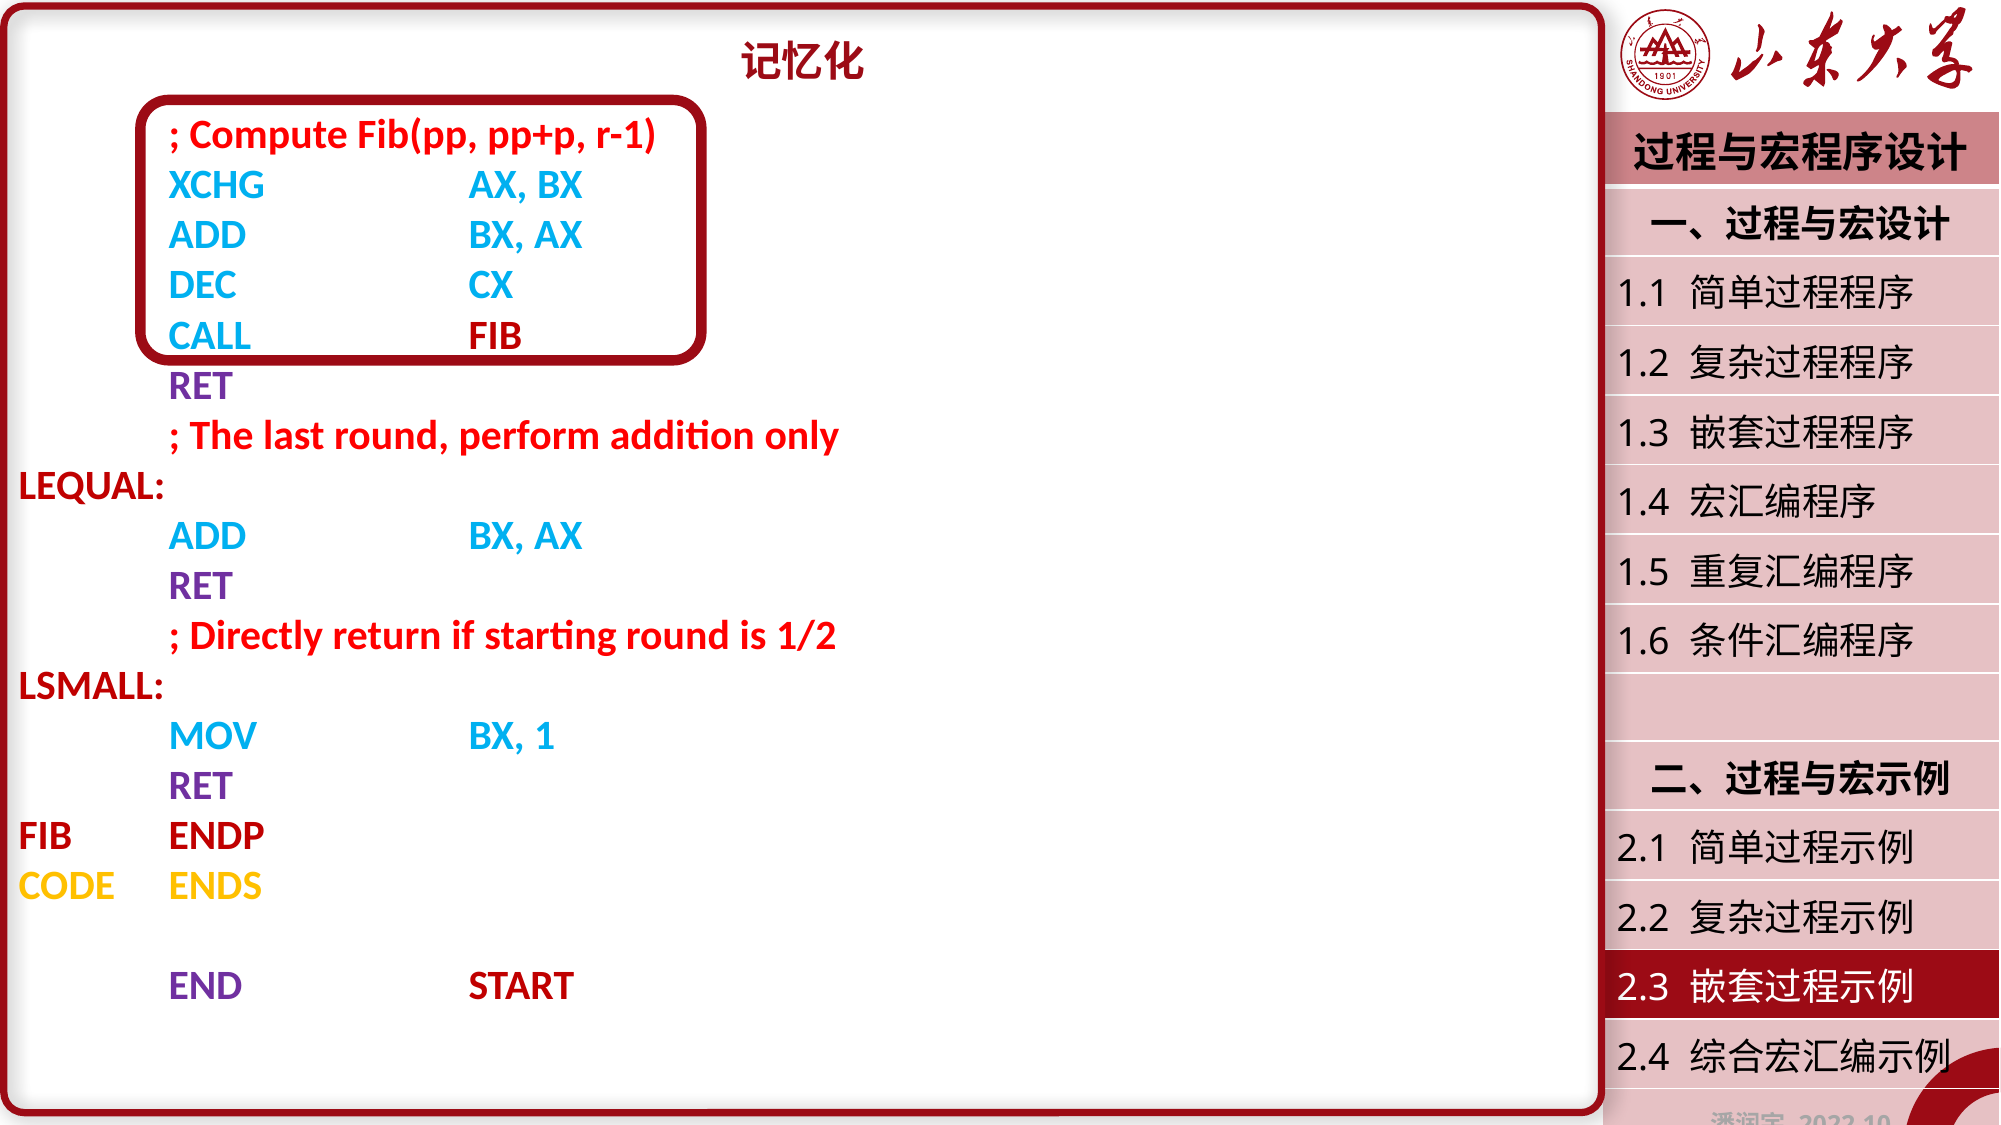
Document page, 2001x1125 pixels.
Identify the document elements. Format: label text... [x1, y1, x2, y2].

table_cell 1.3 嵌套过程程序 [1617, 396, 1999, 464]
table_cell 1.4 宏汇编程序 [1617, 465, 1999, 533]
text_box ; Compute Fib(pp, pp+p, r-1) XCHG AX, BX ADD BX, AX DEC CX CALL FIB RET ; The last round, perform addition only LEQUAL: ADD BX, AX RET ; Directly return if starting round is 1/2 LSMALL: MOV BX, 1 RET FIB ENDP CODE ENDS END START [3, 99, 867, 1015]
table_cell 1.5 重复汇编程序 [1617, 535, 1999, 603]
text_box [2, 4, 1603, 1114]
table_cell 1.6 条件汇编程序 [1617, 605, 1999, 672]
text_box [139, 98, 703, 362]
text_box [867, 99, 1612, 216]
table_cell 2.4 综合宏汇编示例 [1617, 1020, 1999, 1088]
table_header 过程与宏程序设计 [1617, 112, 1999, 184]
table_cell 二、过程与宏示例 [1617, 742, 1999, 809]
table_cell 潘润宇 2022.10 [1603, 1089, 1999, 1125]
table_cell 1.1 简单过程程序 [1617, 257, 1999, 325]
table_cell 2.3 嵌套过程示例 [1617, 950, 1999, 1018]
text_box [1620, 5, 1977, 100]
table_cell 2.1 简单过程示例 [1617, 811, 1999, 879]
table_cell 1.2 复杂过程程序 [1617, 326, 1999, 394]
table_cell [1617, 674, 1999, 740]
text_box 记忆化 [54, 27, 1551, 93]
table_cell 一、过程与宏设计 [1617, 189, 1999, 255]
table_cell 2.2 复杂过程示例 [1617, 881, 1999, 949]
